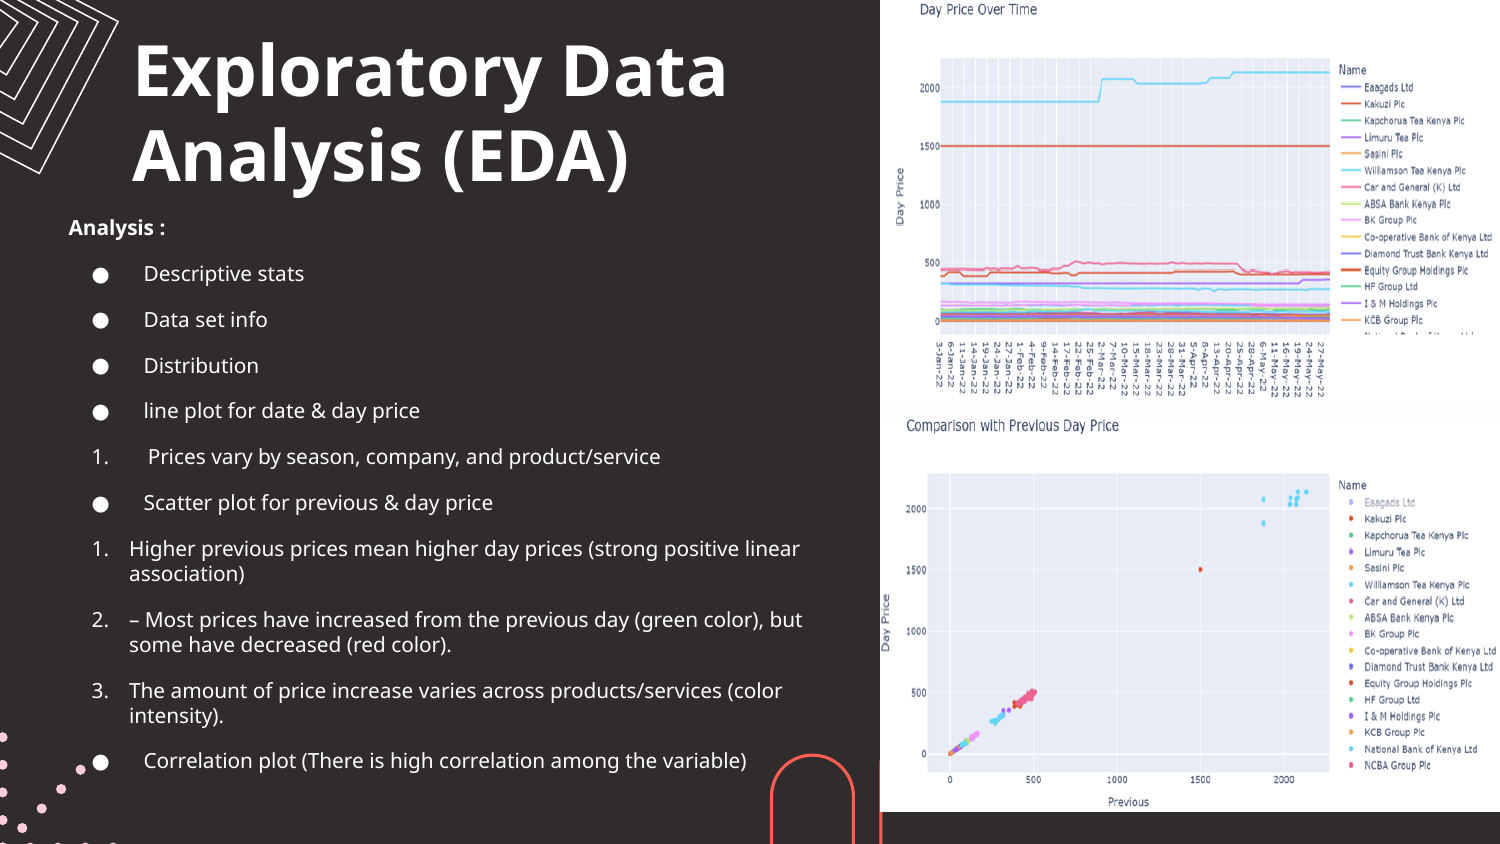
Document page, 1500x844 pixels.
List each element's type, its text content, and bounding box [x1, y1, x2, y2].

subtitle Analysis : Descriptive stats Data set info Distribution line plot for date & day price Prices vary by season, company, and product/service Scatter plot for previous & day price Higher previous prices mean higher day prices (strong positive linear association) – Most prices have increased from the previous day (green color), but some have decreased (red color). The amount of price increase varies across products/services (color intensity). Correlation plot (There is high correlation among the variable) [53, 199, 822, 760]
picture [880, 0, 1500, 812]
title Exploratory Data Analysis (EDA) [116, 10, 822, 184]
